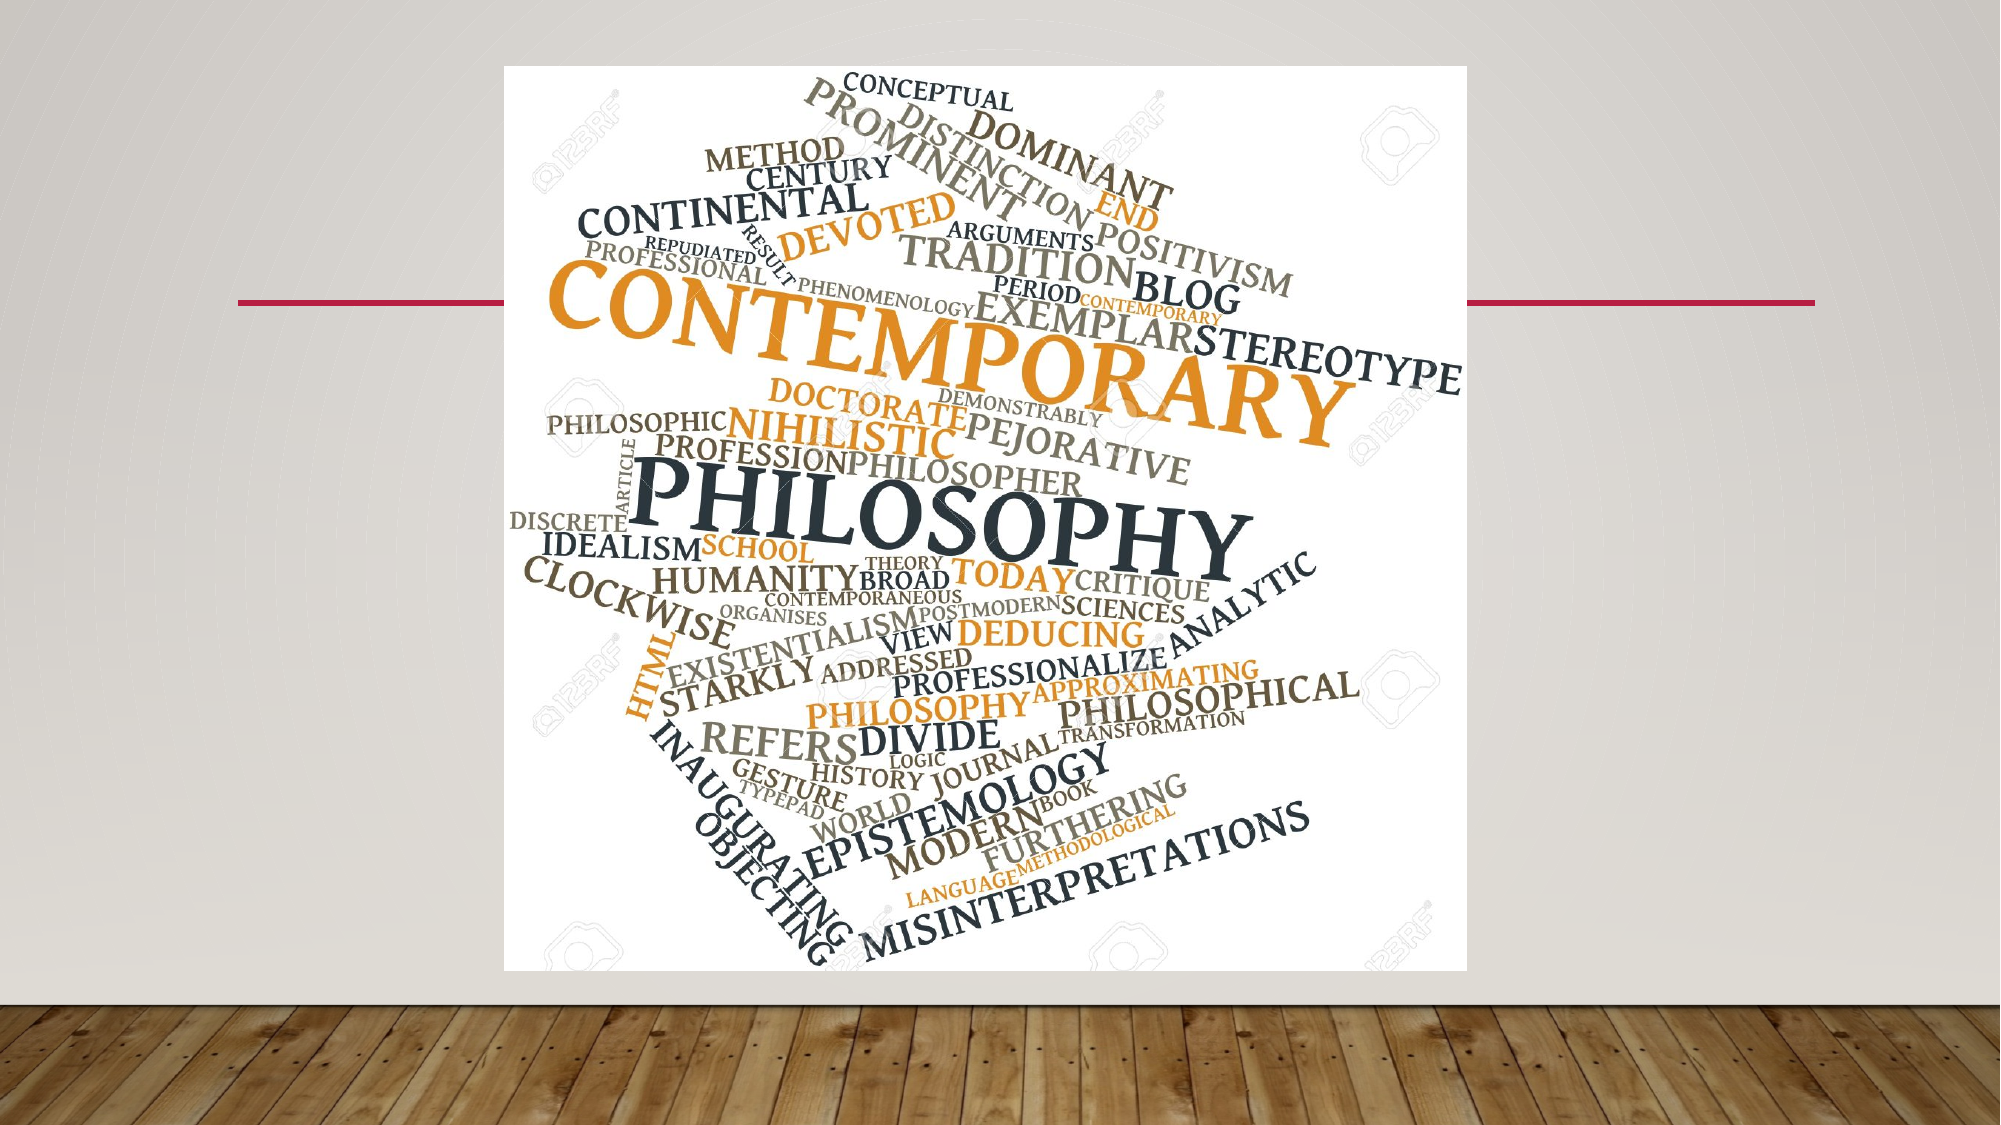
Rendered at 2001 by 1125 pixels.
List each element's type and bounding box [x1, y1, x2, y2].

list [504, 66, 1467, 971]
picture [0, 1005, 2000, 1125]
